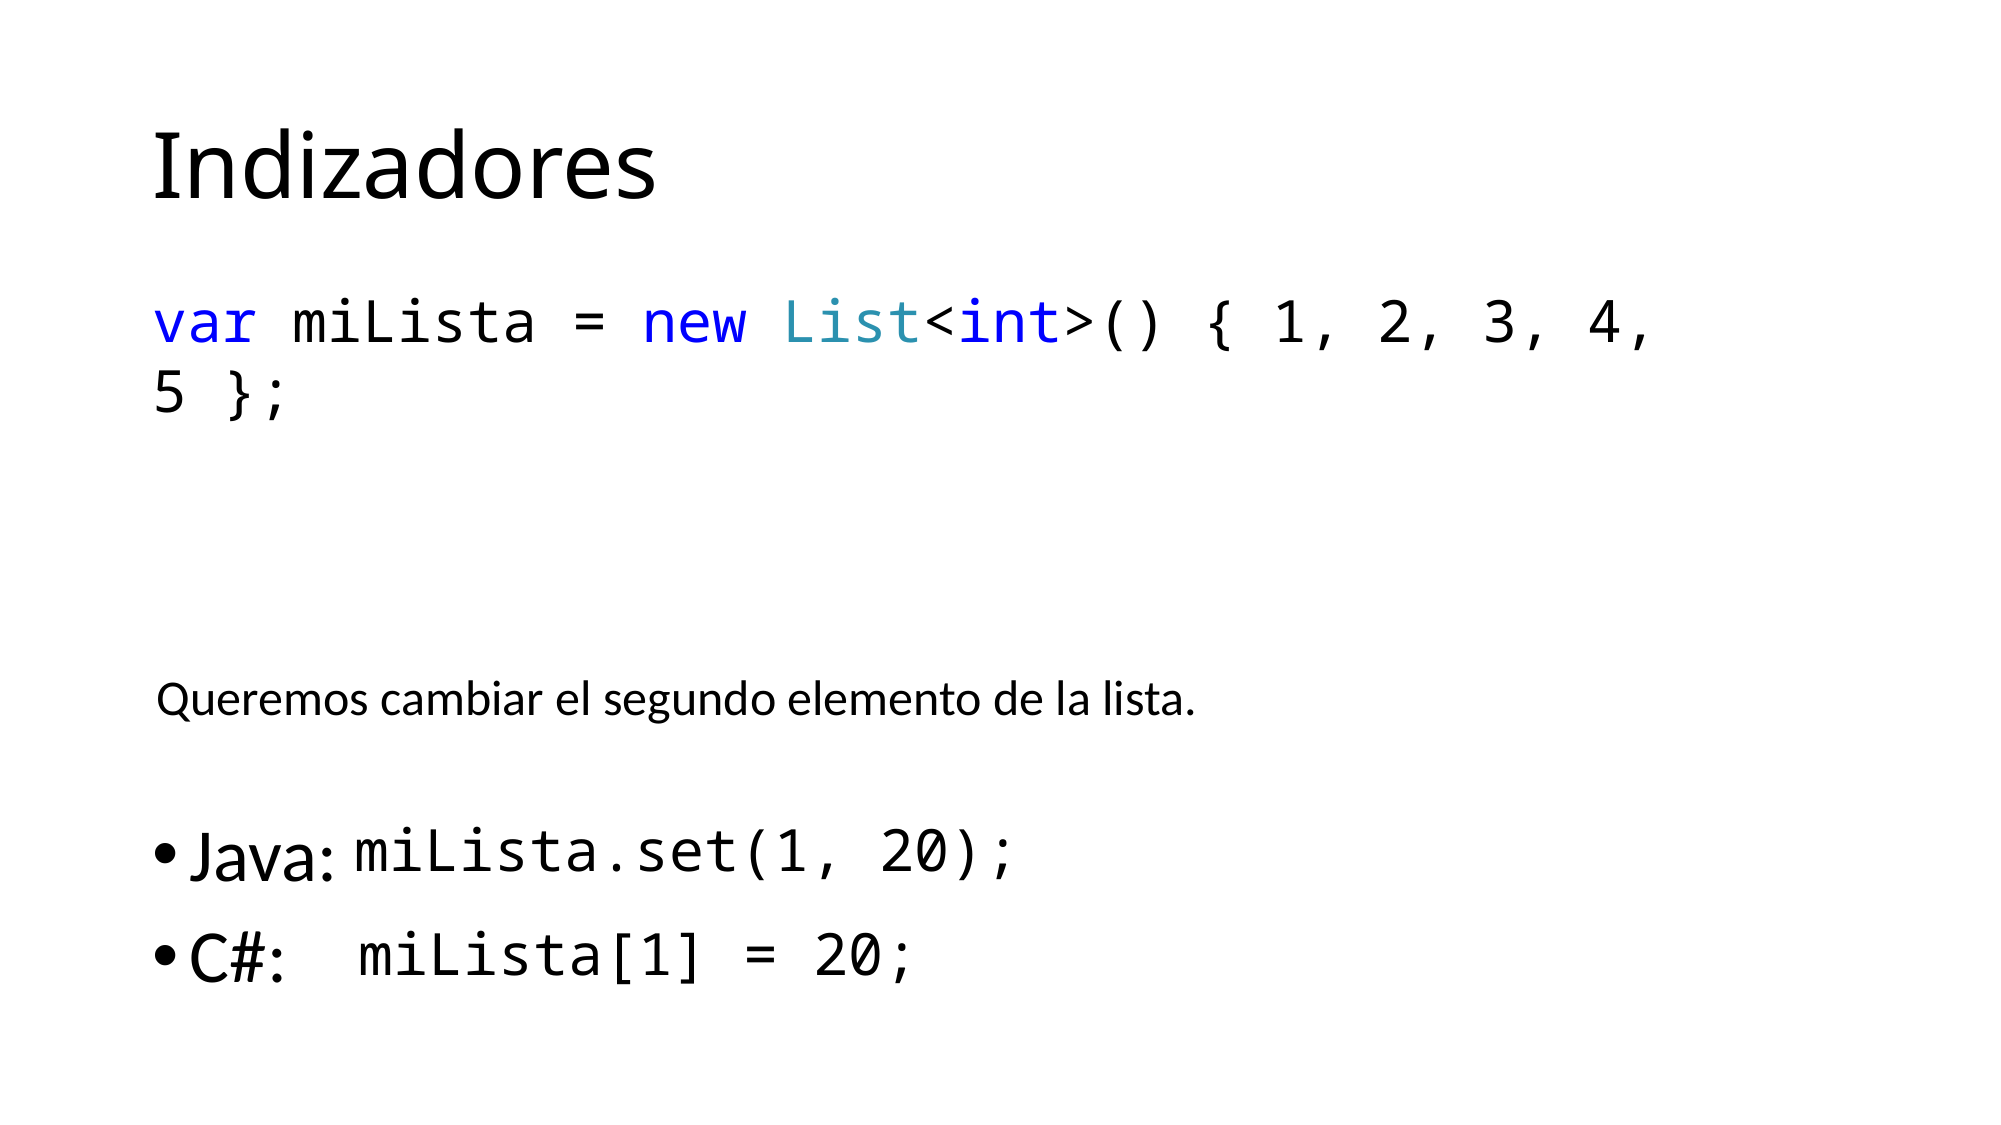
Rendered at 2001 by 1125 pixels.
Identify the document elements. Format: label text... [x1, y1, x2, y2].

text_box Queremos cambiar el segundo elemento de la lista. [142, 657, 1213, 733]
text_box var miLista = new List<int>() { 1, 2, 3, 4, 5 }; [137, 277, 1716, 432]
list Java: C#: [137, 697, 653, 1014]
title Indizadores [137, 59, 1863, 278]
text_box miLista[1] = 20; [344, 909, 934, 994]
text_box miLista.set(1, 20); [340, 805, 1035, 890]
